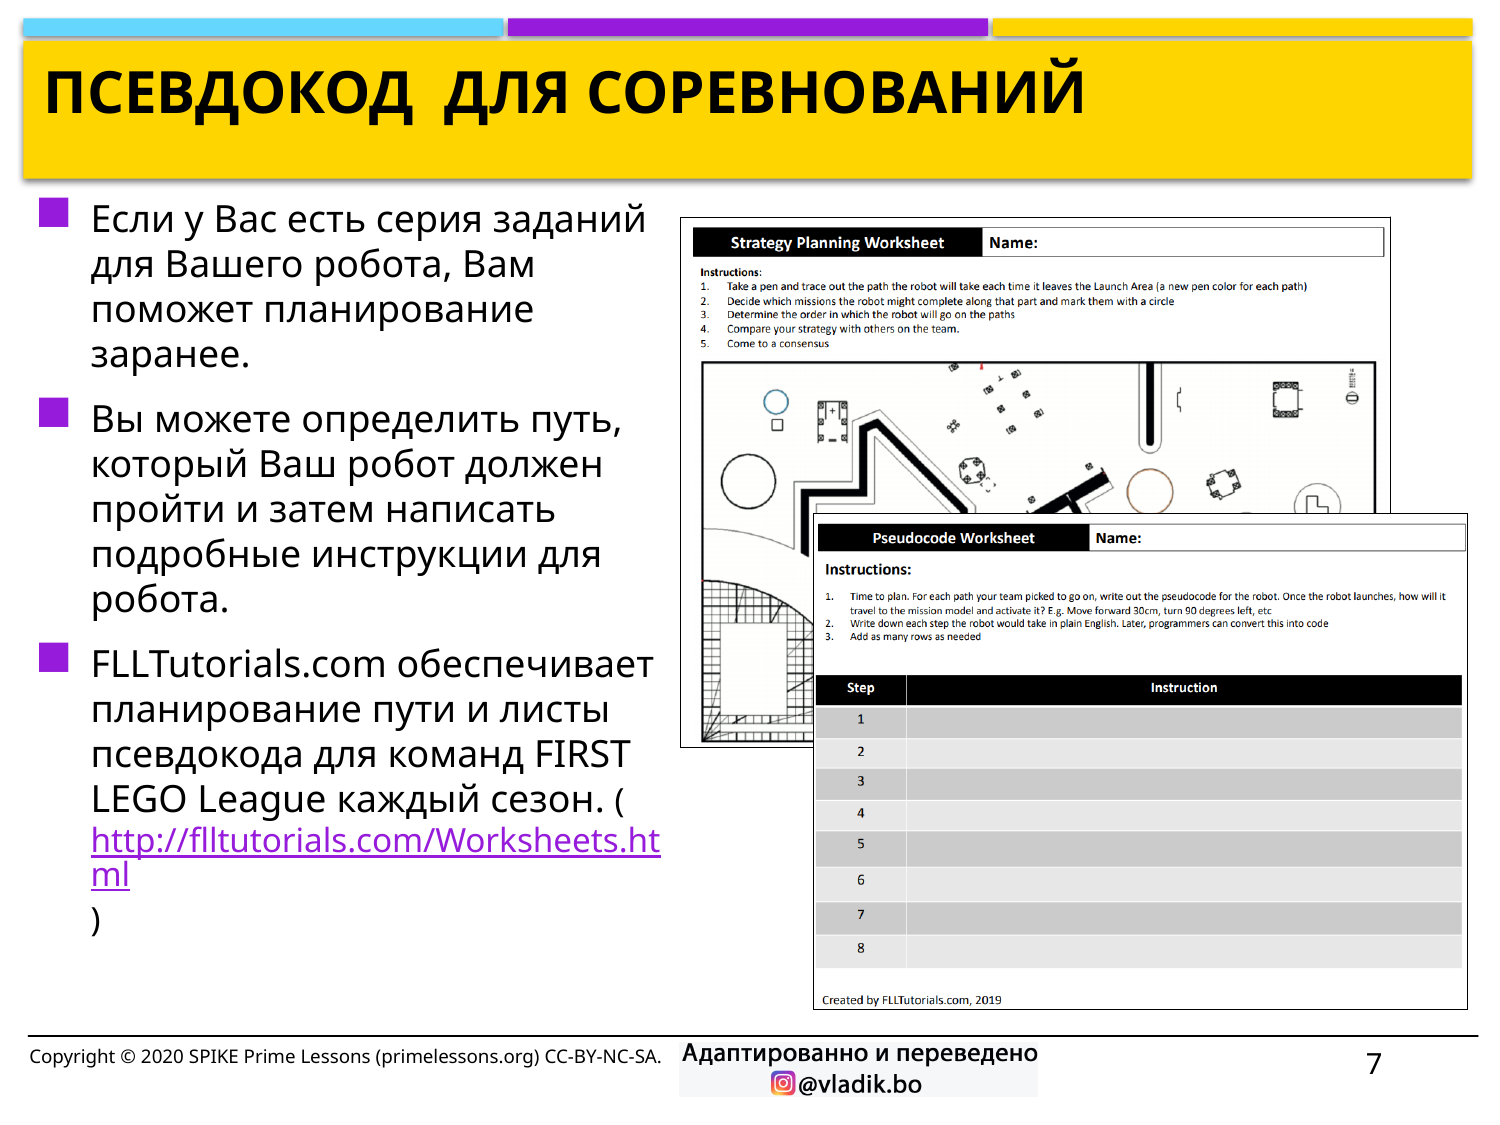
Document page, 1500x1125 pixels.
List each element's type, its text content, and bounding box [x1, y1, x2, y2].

slide_number 7 [1351, 1037, 1478, 1098]
footer Copyright © 2020 SPIKE Prime Lessons (primelessons.org) CC-BY-NC-SA. [14, 1036, 1091, 1097]
picture [679, 1042, 1039, 1098]
list Если у Вас есть серия заданий для Вашего робота, Вам поможет планирование заранее. Вы можете определить путь, который Ваш робот должен пройти и затем написать подробные инструкции для робота. FLLTutorials.com обеспечивает планирование пути и листы псевдокода для команд FIRST LEGO League каждый сезон. (http://flltutorials.com/Worksheets.html) [25, 187, 680, 1021]
title Псевдокод для соревнований [28, 48, 1464, 172]
picture [679, 216, 1469, 1010]
